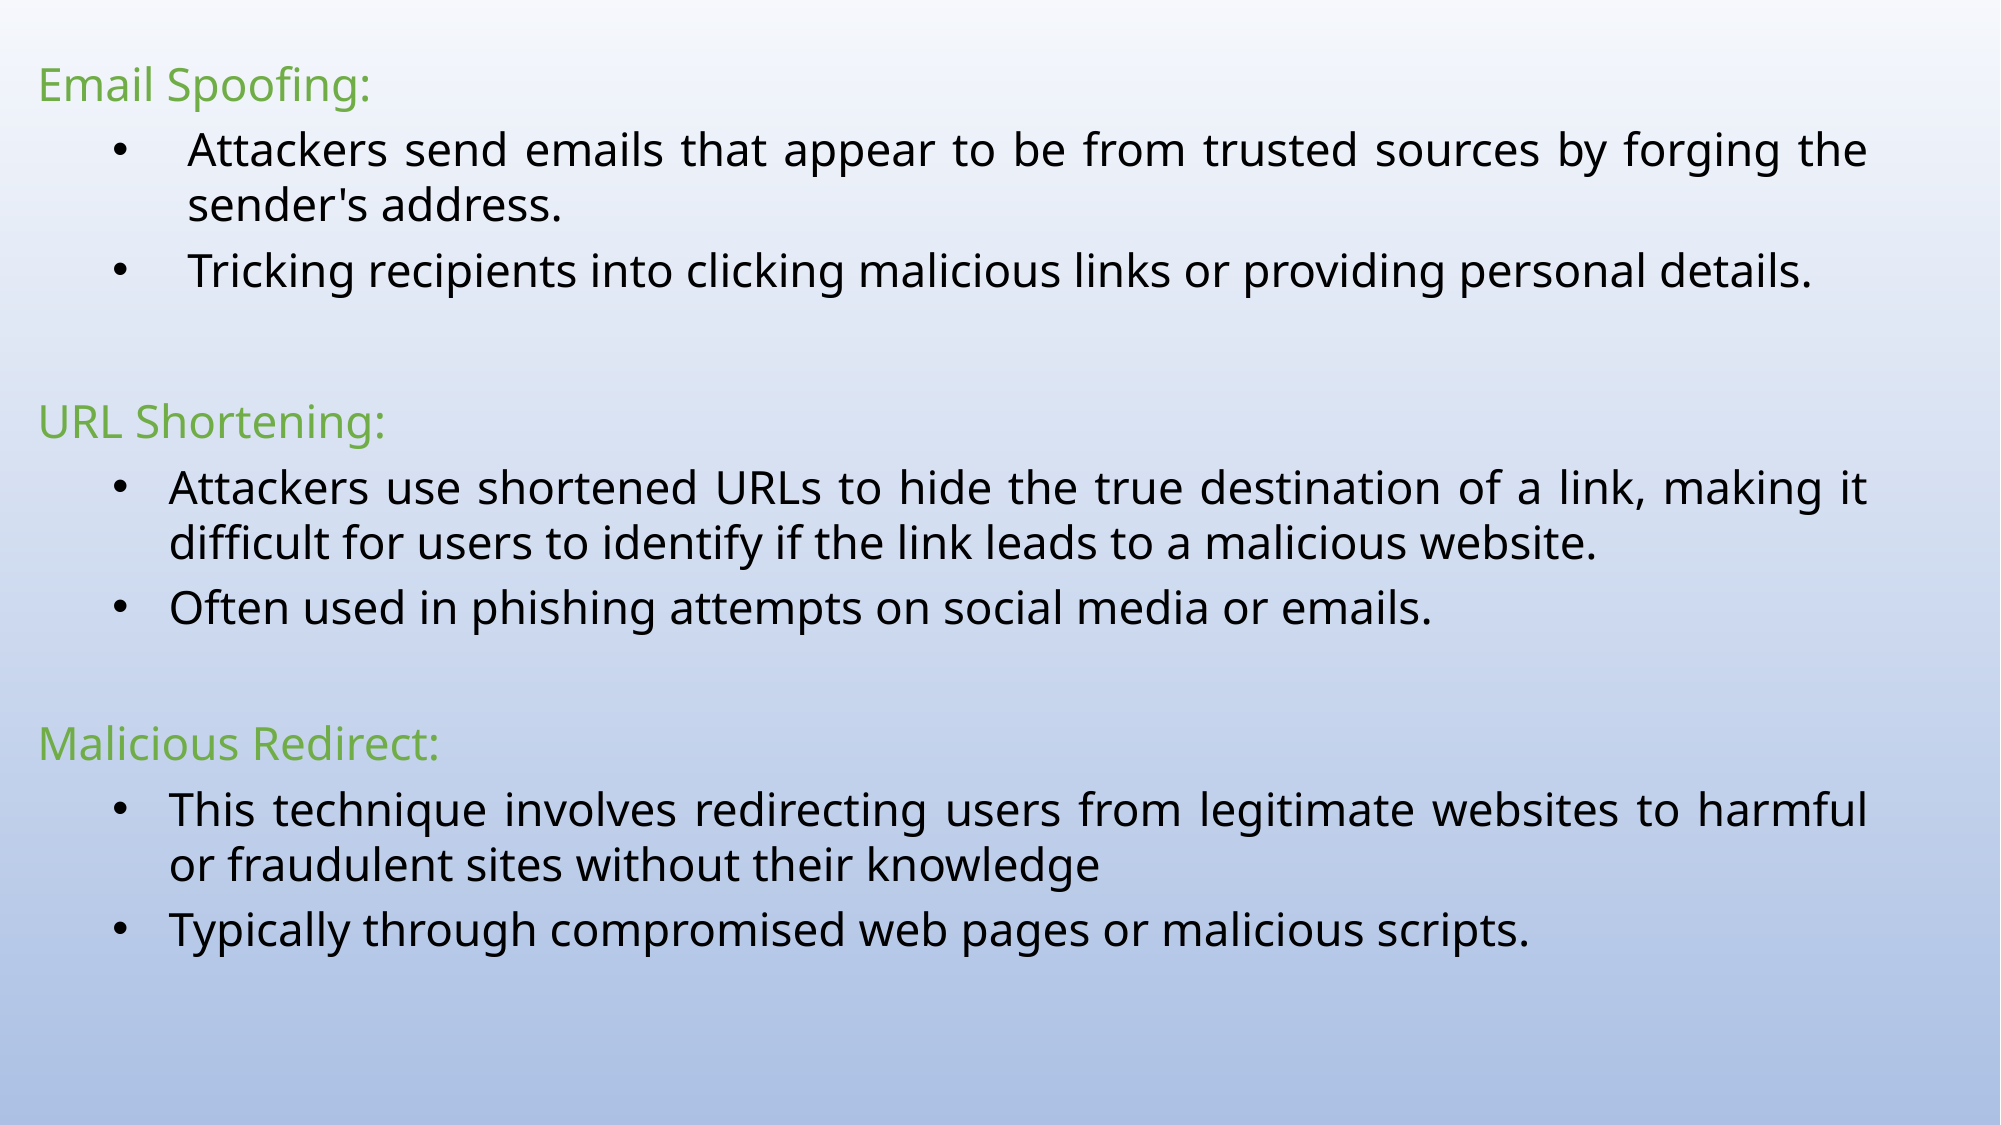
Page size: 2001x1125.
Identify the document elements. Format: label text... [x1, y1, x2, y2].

list Email Spoofing: Attackers send emails that appear to be from trusted sources by forging the sender's address. Tricking recipients into clicking malicious links or providing personal details. URL Shortening: Attackers use shortened URLs to hide the true destination of a link, making it difficult for users to identify if the link leads to a malicious website. Often used in phishing attempts on social media or emails. Malicious Redirect: This technique involves redirecting users from legitimate websites to harmful or fraudulent sites without their knowledge Typically through compromised web pages or malicious scripts. [22, 48, 1885, 674]
